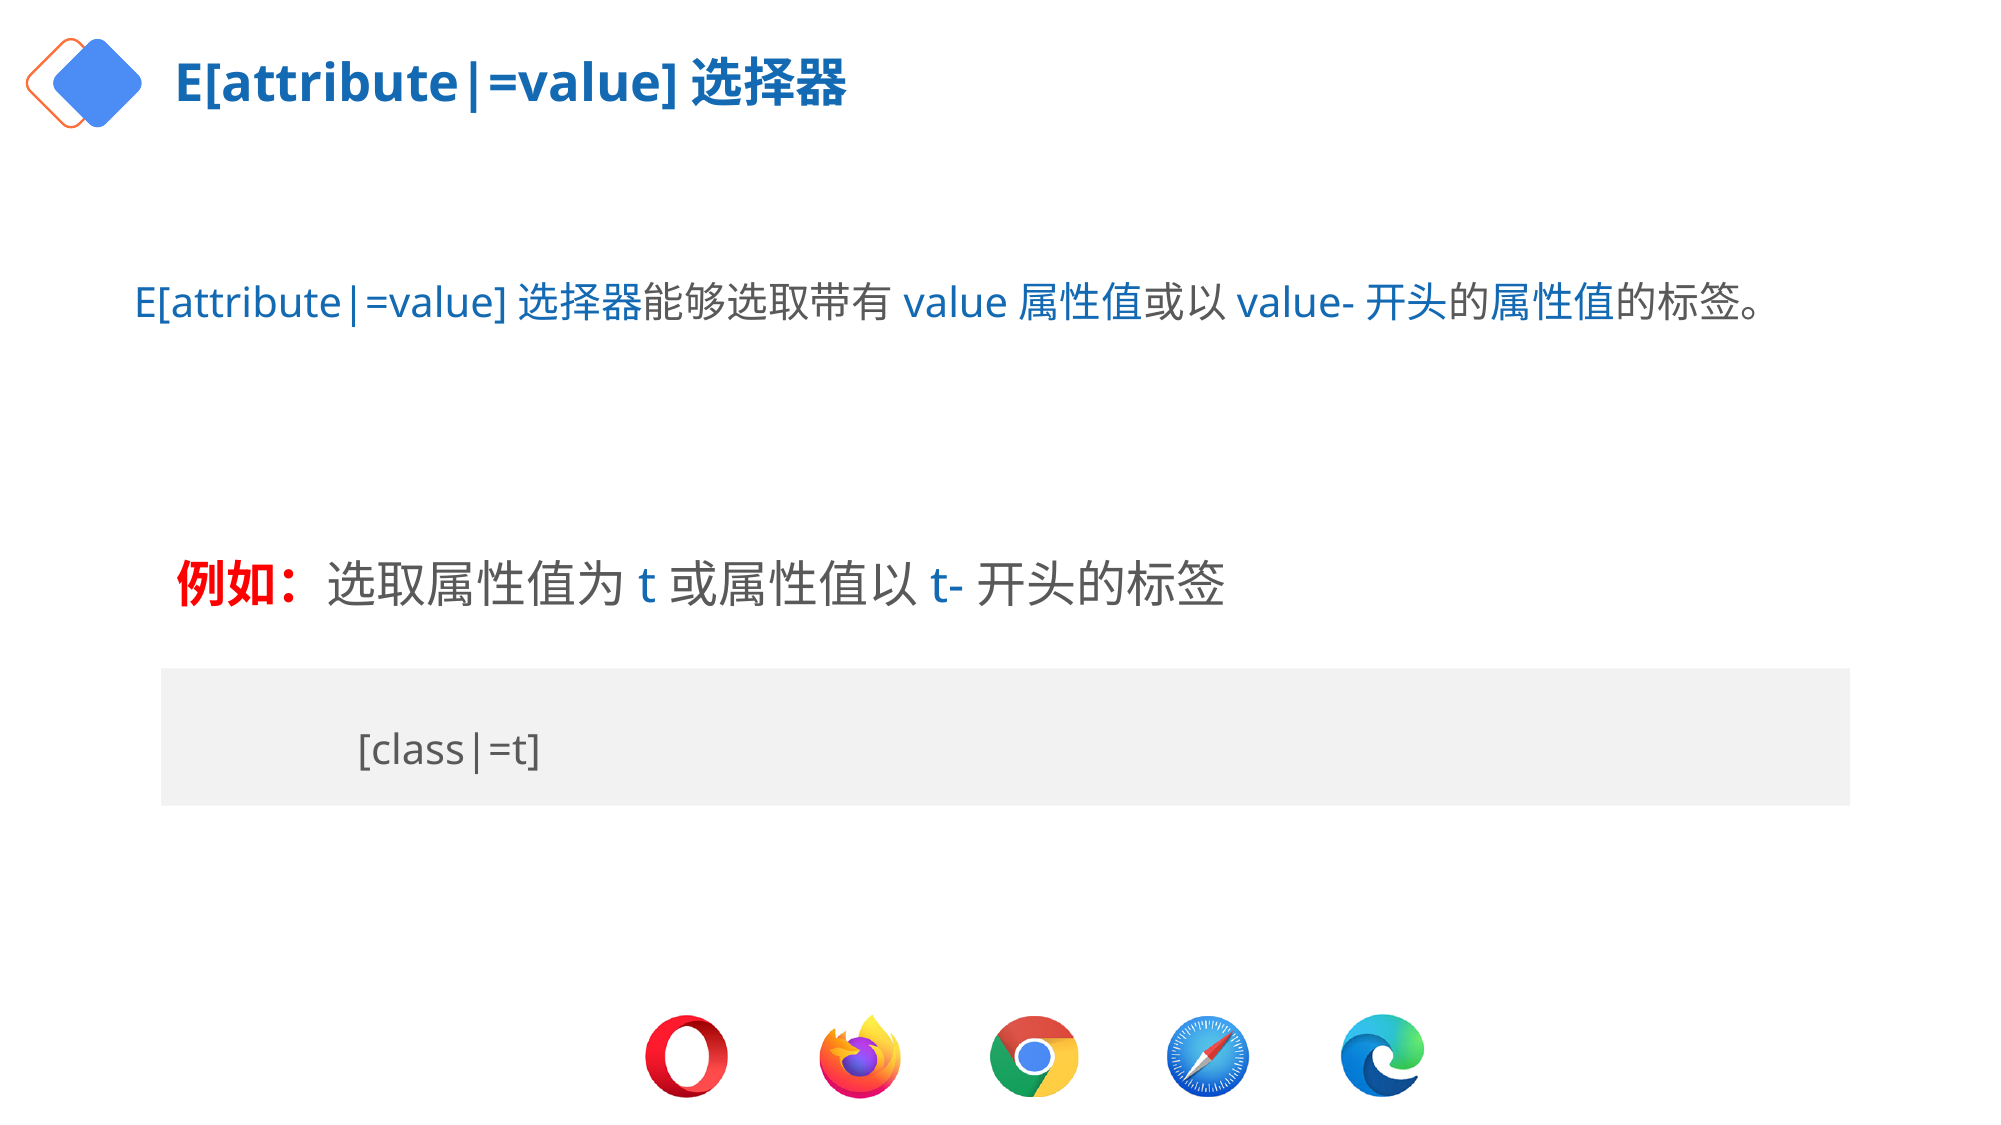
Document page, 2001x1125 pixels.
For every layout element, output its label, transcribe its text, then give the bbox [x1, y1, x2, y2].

title E[attribute|=value]选择器 [159, 25, 929, 144]
text_box 例如：选取属性值为t或属性值以t-开头的标签 [156, 512, 1721, 623]
picture [568, 999, 1545, 1110]
list E[attribute|=value]选择器能够选取带有value属性值或以value-开头的属性值的标签。 [118, 172, 1832, 1014]
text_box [161, 668, 1851, 806]
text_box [36, 40, 768, 126]
